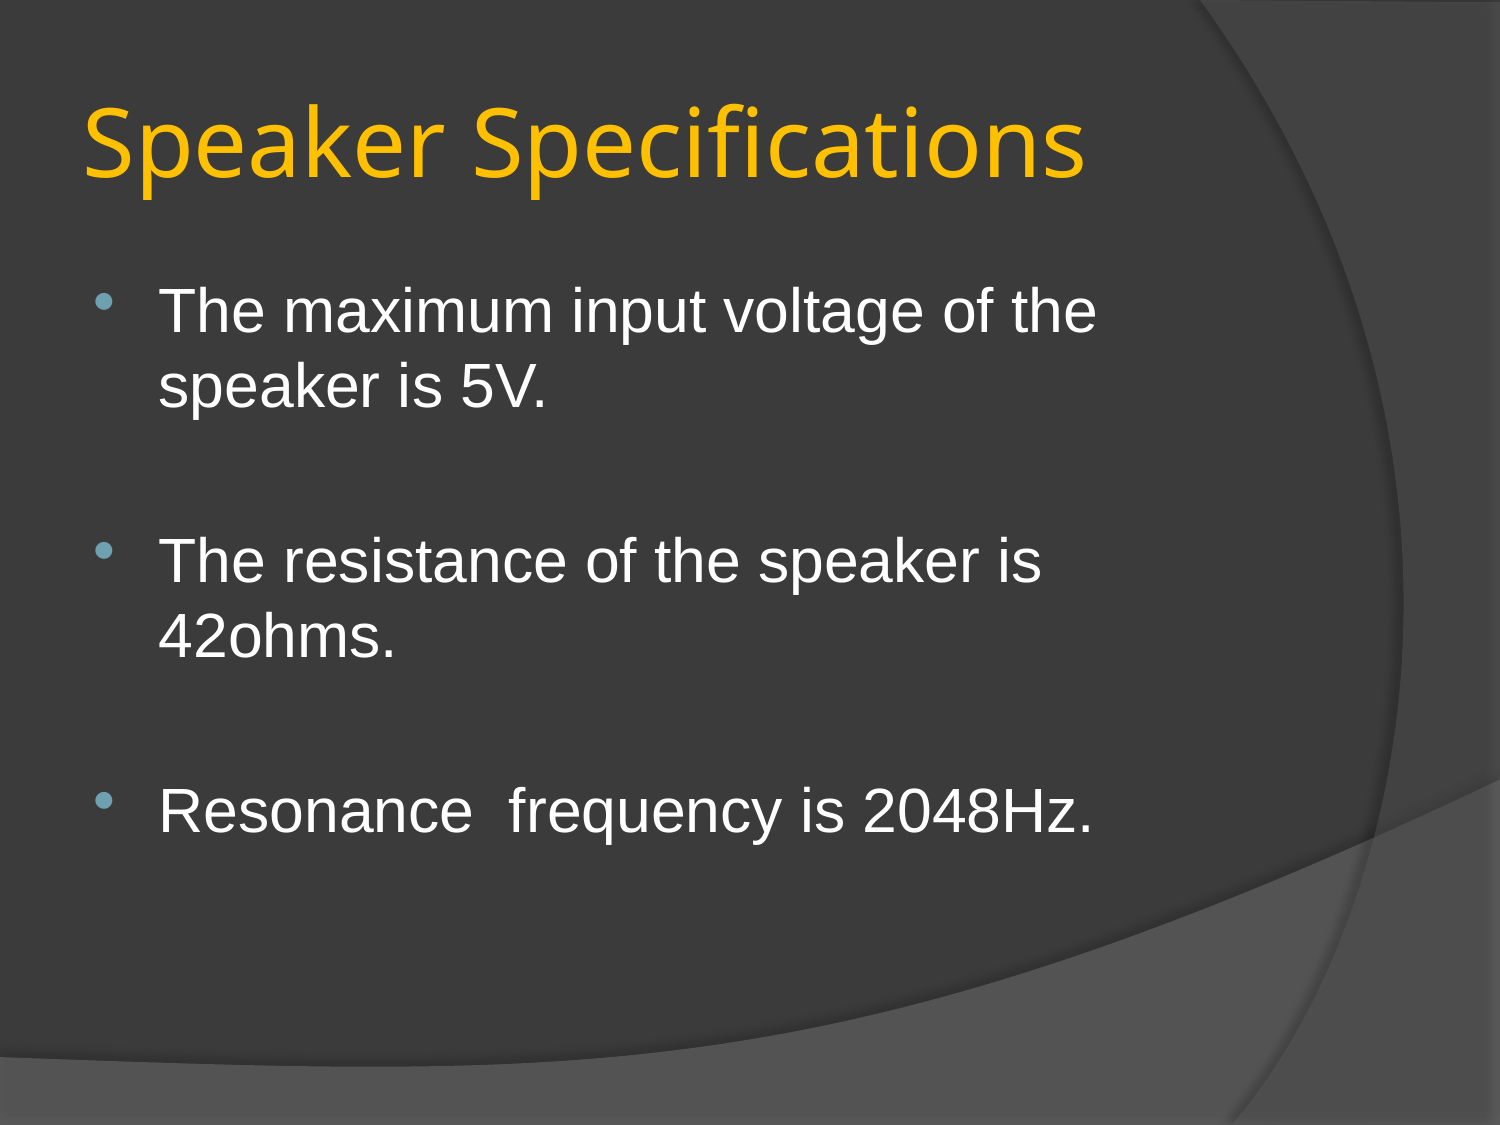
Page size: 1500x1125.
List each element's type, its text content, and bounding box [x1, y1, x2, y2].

list The maximum input voltage of the speaker is 5V. The resistance of the speaker is 42ohms. Resonance frequency is 2048Hz. [75, 262, 1300, 1005]
title Speaker Specifications [75, 45, 1300, 233]
